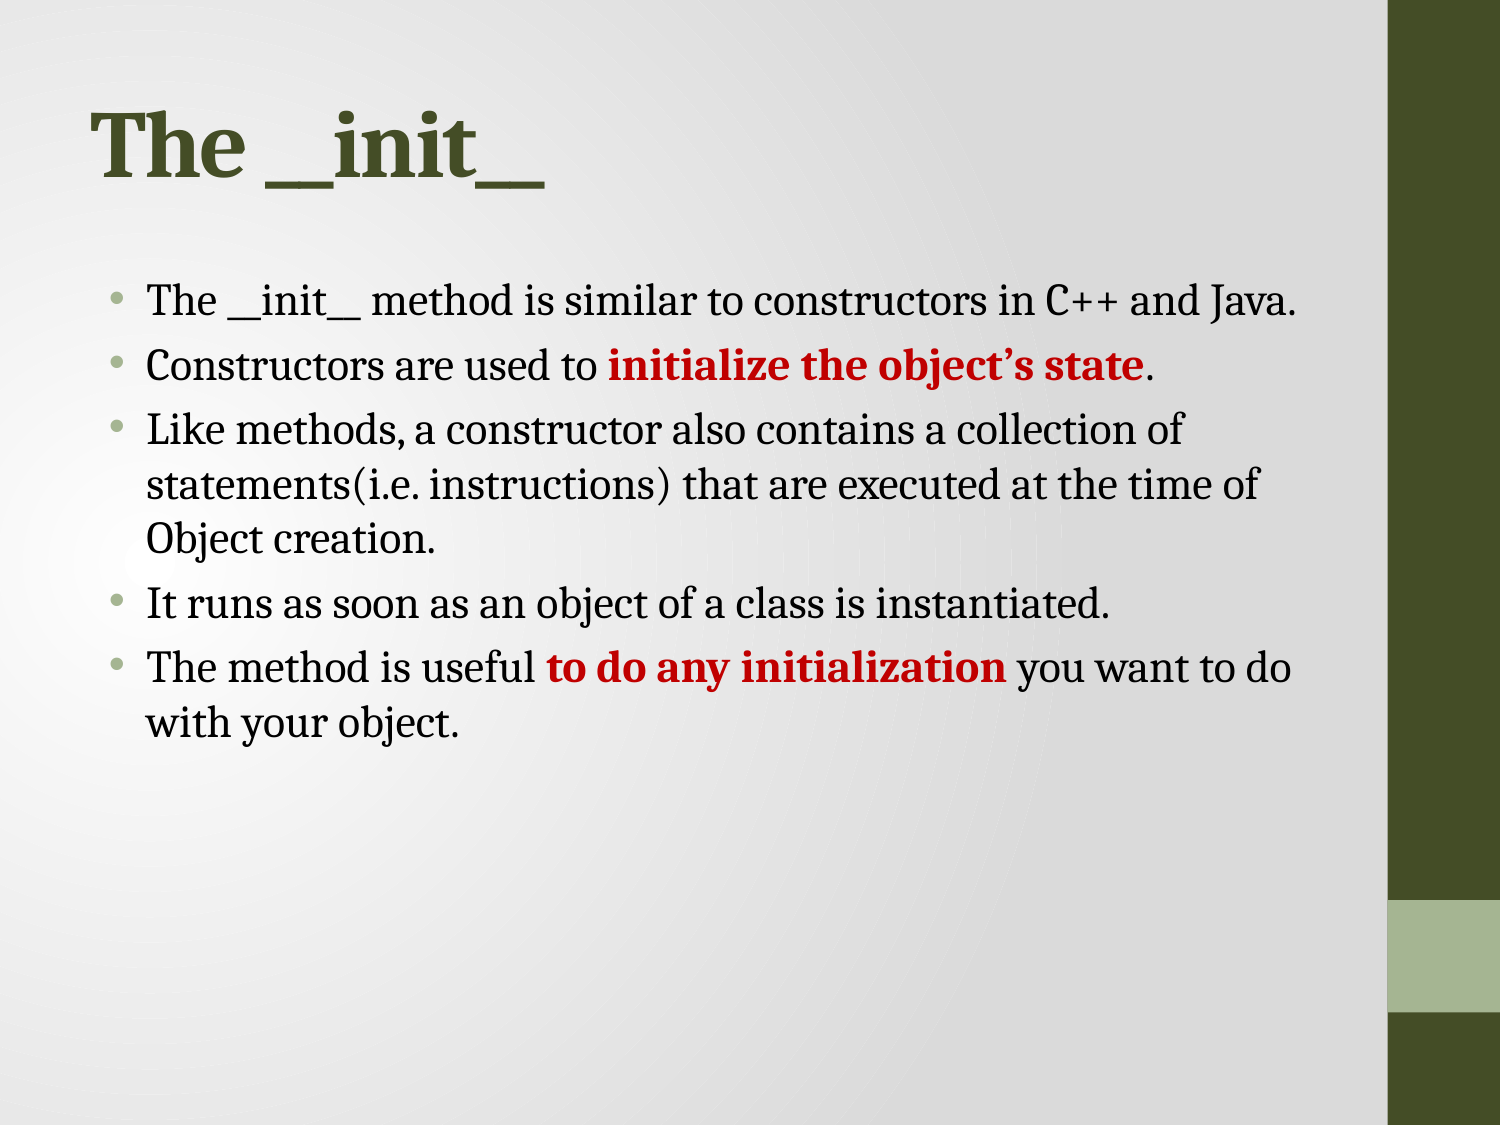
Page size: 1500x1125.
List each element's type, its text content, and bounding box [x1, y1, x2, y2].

list The __init__ method is similar to constructors in C++ and Java. Constructors are used to initialize the object’s state. Like methods, a constructor also contains a collection of statements(i.e. instructions) that are executed at the time of Object creation. It runs as soon as an object of a class is instantiated. The method is useful to do any initialization you want to do with your object. [75, 262, 1325, 1050]
title The __init__ [75, 45, 1325, 233]
